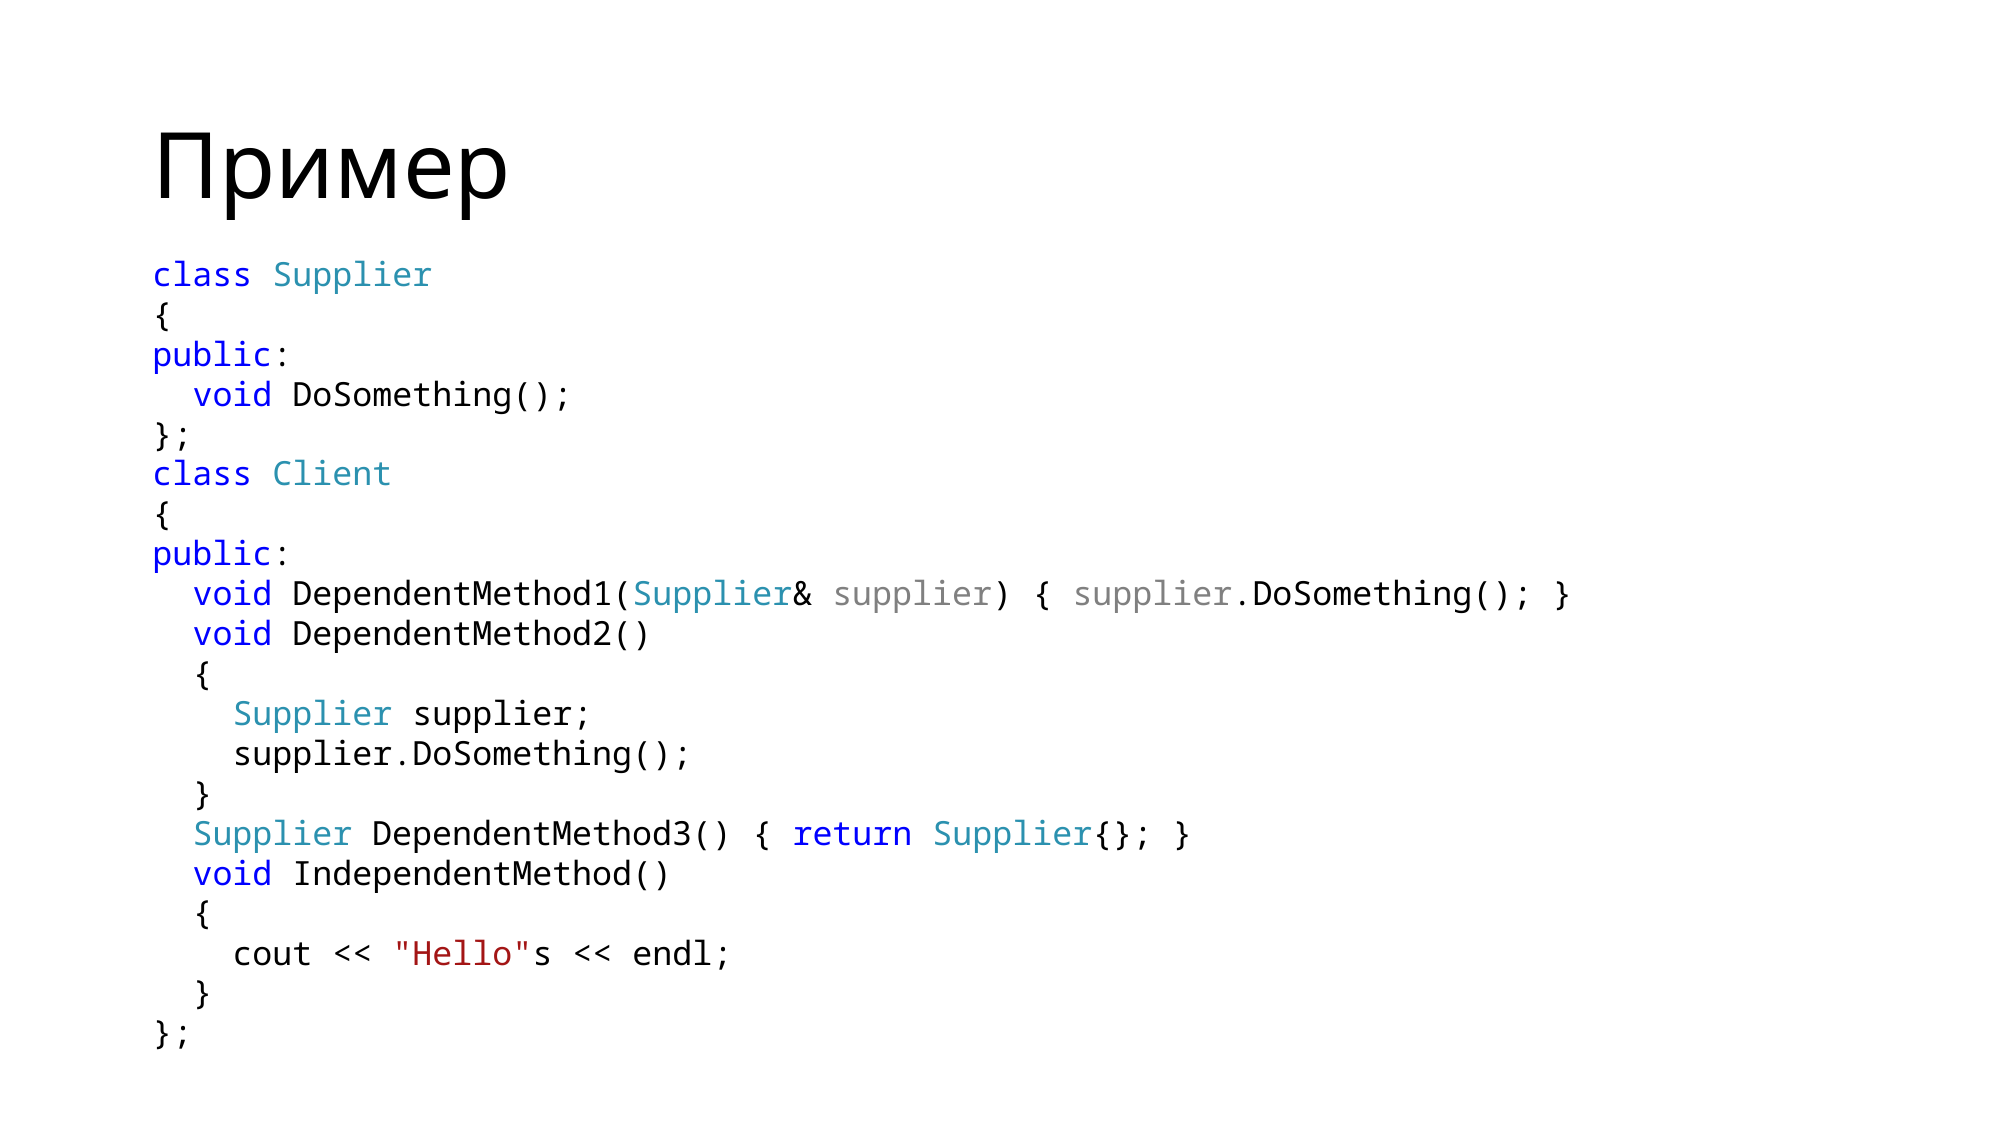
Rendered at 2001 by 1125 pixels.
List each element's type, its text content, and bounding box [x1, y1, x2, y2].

text_box class Supplier { public: void DoSomething(); }; class Client { public: void DependentMethod1(Supplier& supplier) { supplier.DoSomething(); } void DependentMethod2() { Supplier supplier; supplier.DoSomething(); } Supplier DependentMethod3() { return Supplier{}; } void IndependentMethod() { cout << "Hello"s << endl; } }; [137, 278, 1726, 1059]
title Пример [137, 59, 1863, 278]
